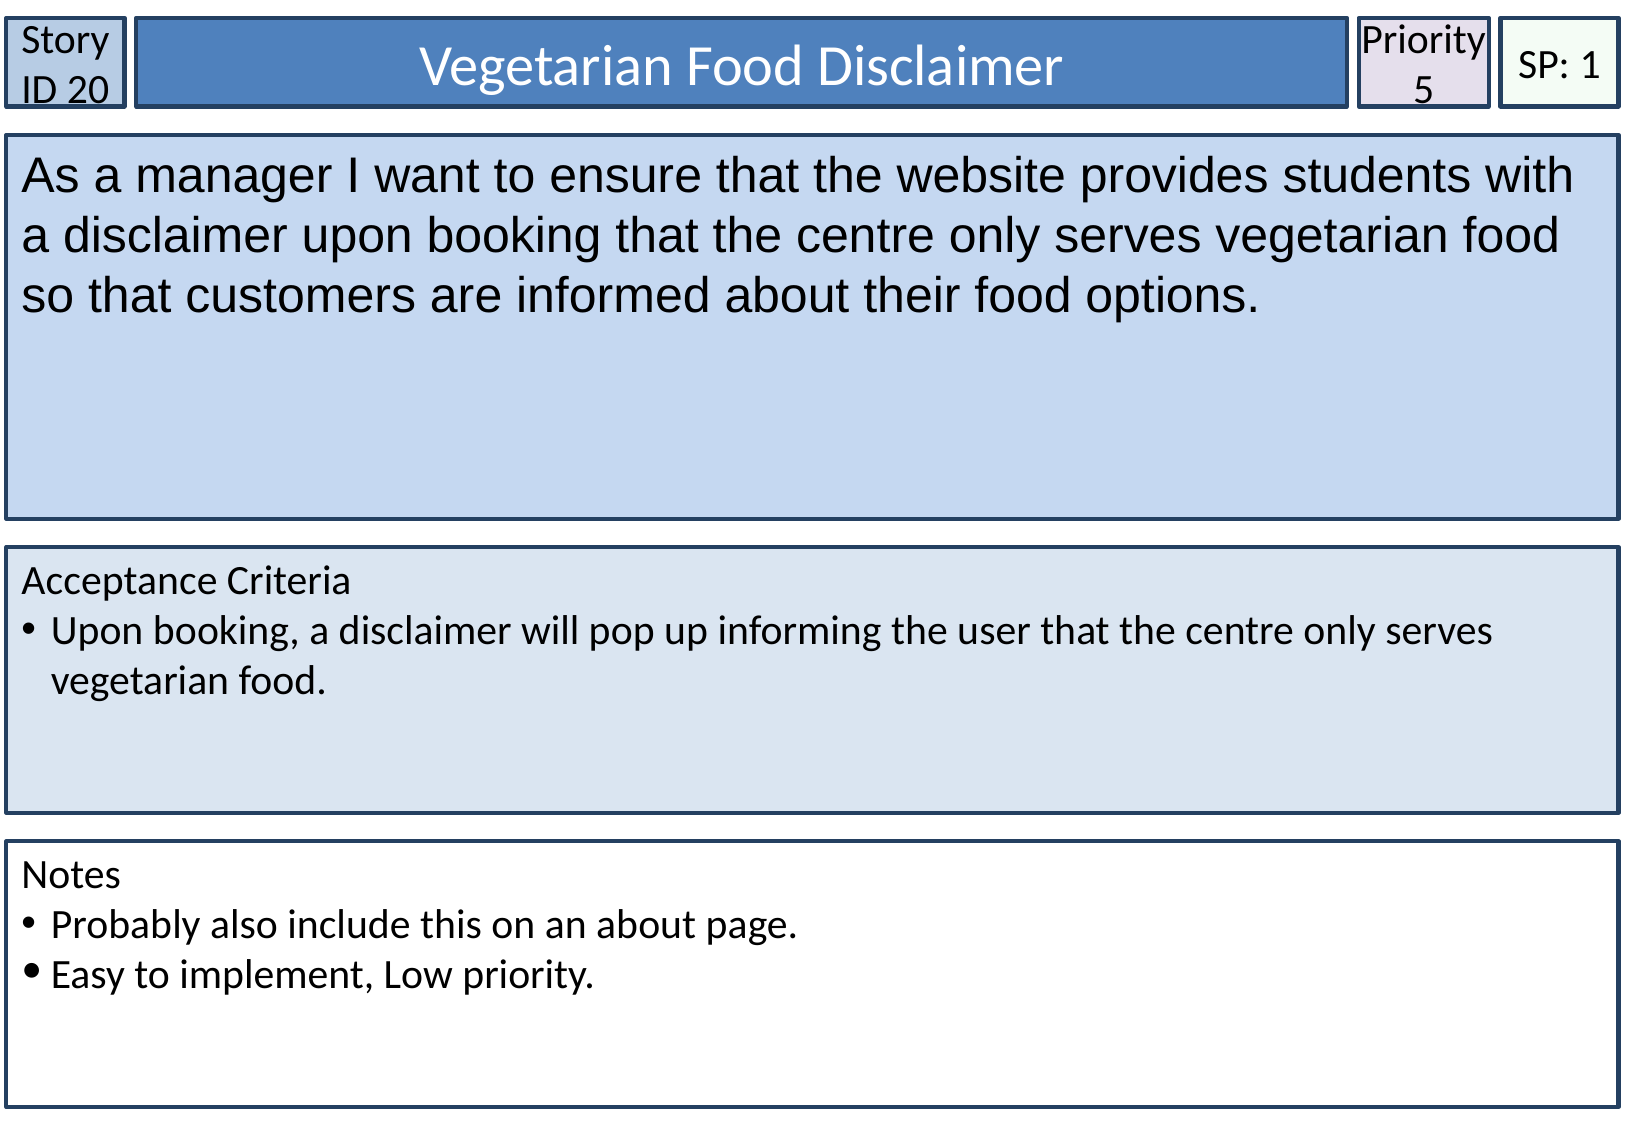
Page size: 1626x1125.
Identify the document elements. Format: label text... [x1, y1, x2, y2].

text_box Vegetarian Food Disclaimer [136, 17, 1347, 107]
text_box Story ID 20 [6, 17, 125, 107]
text_box SP: 1 [1500, 17, 1619, 107]
text_box Notes Probably also include this on an about page. Easy to implement, Low priority. [6, 841, 1619, 1107]
text_box Priority 5 [1358, 17, 1489, 107]
text_box Acceptance Criteria Upon booking, a disclaimer will pop up informing the user that the centre only serves vegetarian food. [6, 547, 1619, 813]
text_box As a manager I want to ensure that the website provides students with a disclaimer upon booking that the centre only serves vegetarian food so that customers are informed about their food options. [6, 134, 1619, 519]
